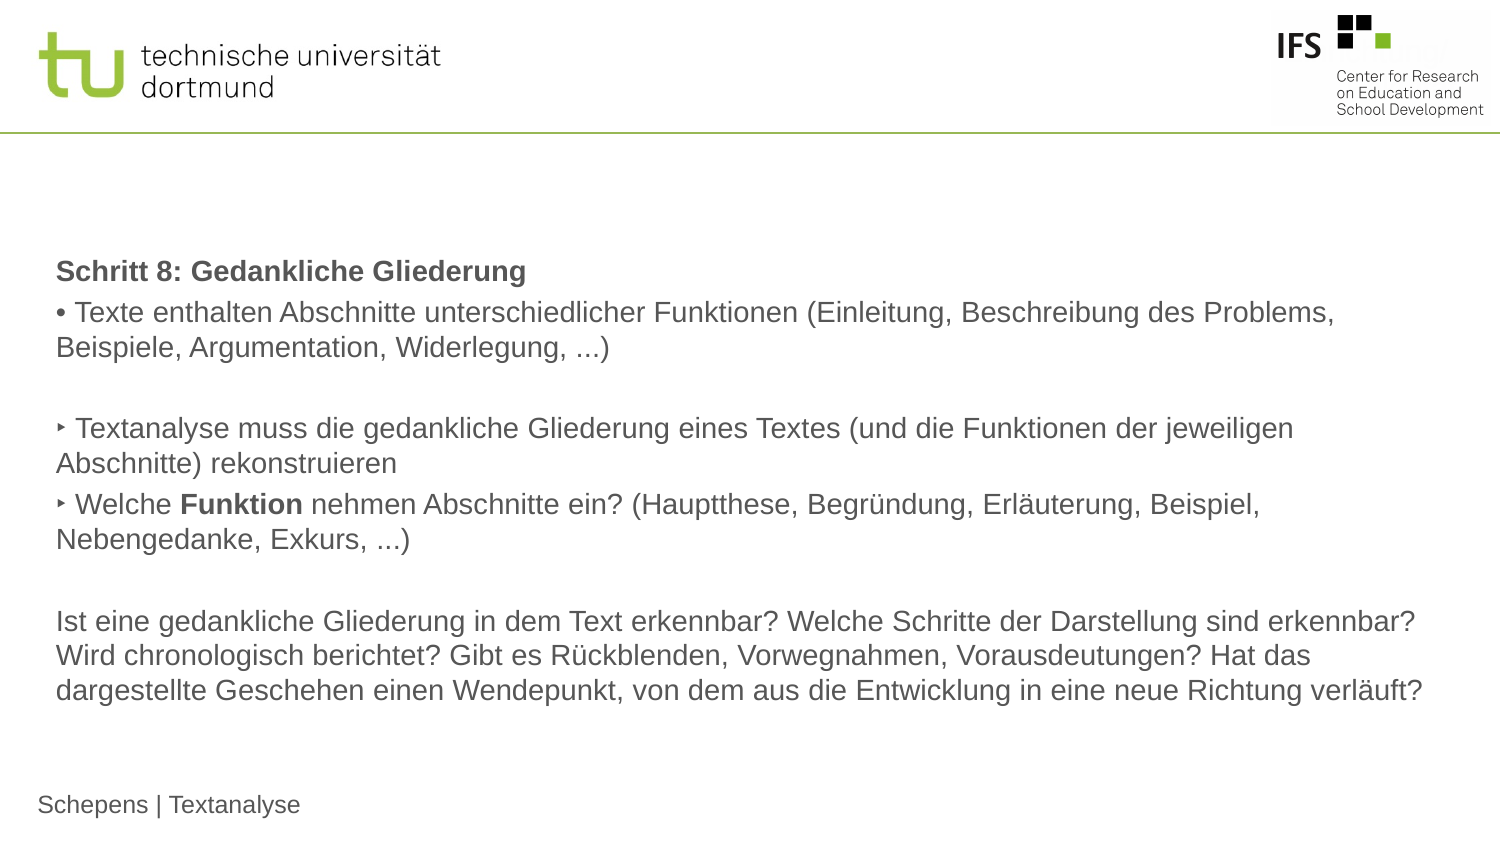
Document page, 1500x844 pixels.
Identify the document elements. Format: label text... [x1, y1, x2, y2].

picture [1271, 10, 1491, 126]
picture [9, 2, 476, 132]
list Schritt 8: Gedankliche Gliederung • Texte enthalten Abschnitte unterschiedlicher Funktionen (Einleitung, Beschreibung des Problems, Beispiele, Argumentation, Widerlegung, ...) ‣ Textanalyse muss die gedankliche Gliederung eines Textes (und die Funktionen der jeweiligen Abschnitte) rekonstruieren ‣ Welche Funktion nehmen Abschnitte ein? (Hauptthese, Begründung, Erläuterung, Beispiel, Nebengedanke, Exkurs, ...) Ist eine gedankliche Gliederung in dem Text erkennbar? Welche Schritte der Darstellung sind erkennbar? Wird chronologisch berichtet? Gibt es Rückblenden, Vorwegnahmen, Vorausdeutungen? Hat das dargestellte Geschehen einen Wendepunkt, von dem aus die Entwicklung in eine neue Richtung verläuft? [41, 244, 1459, 777]
